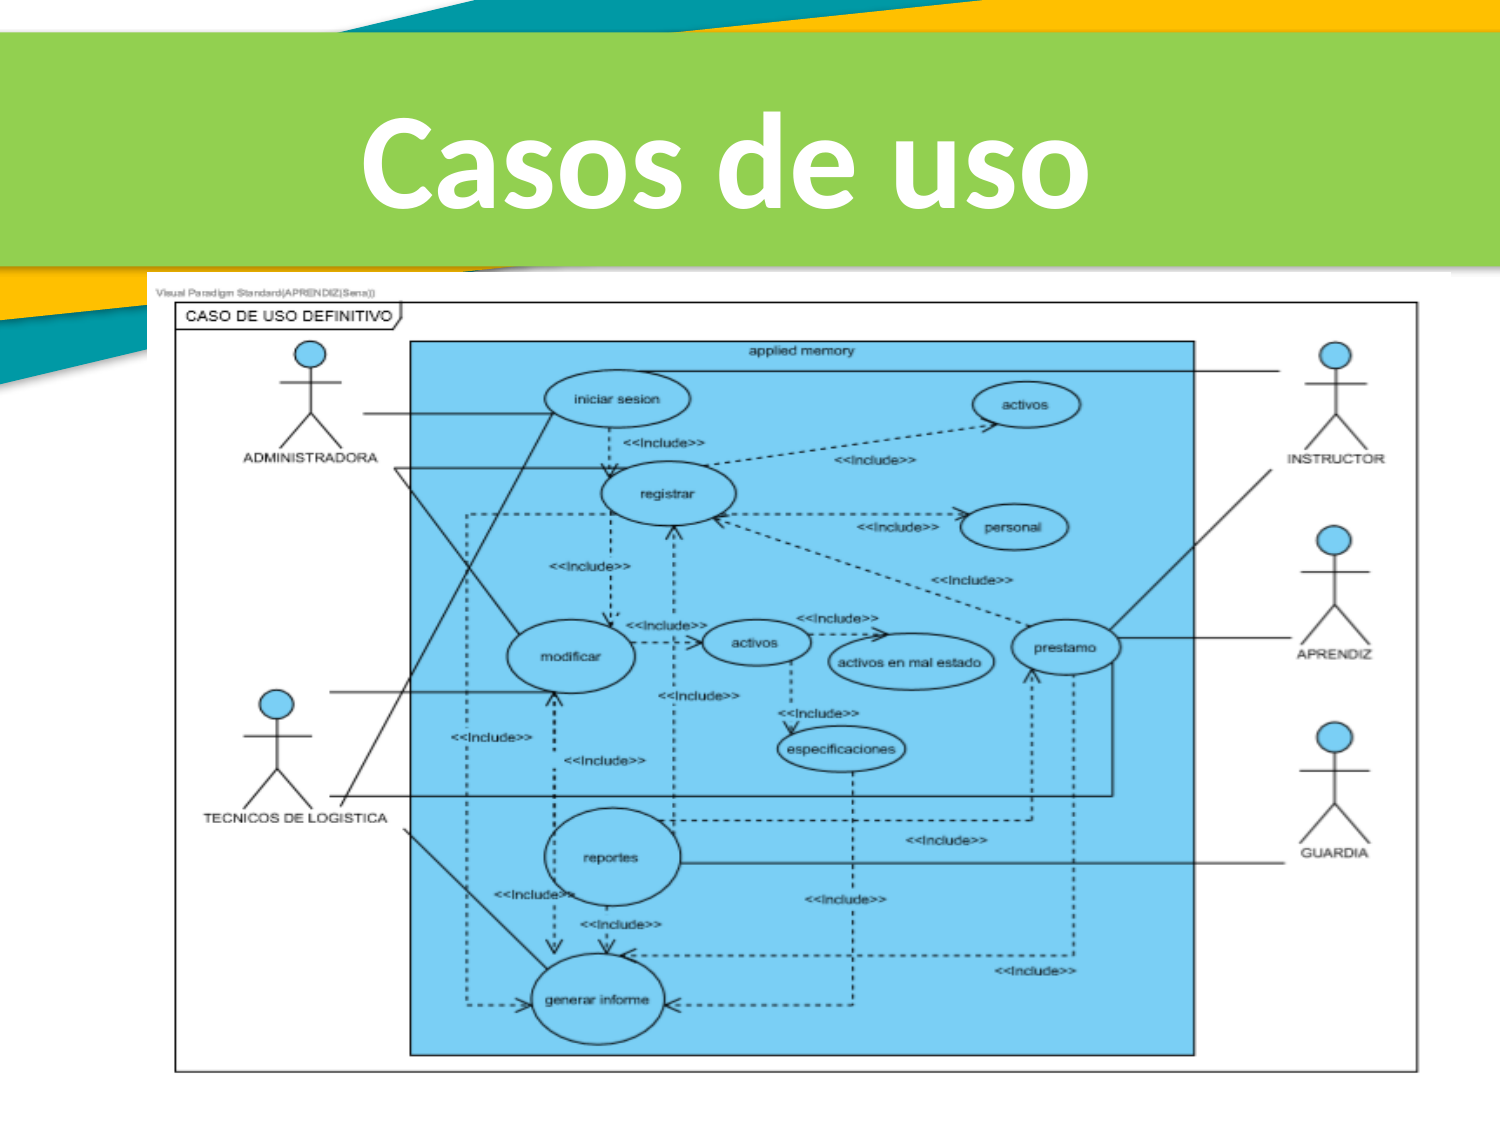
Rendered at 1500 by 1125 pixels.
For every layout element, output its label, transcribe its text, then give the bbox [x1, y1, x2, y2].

text_box Casos de uso [147, 71, 1306, 236]
picture [147, 272, 1452, 1092]
